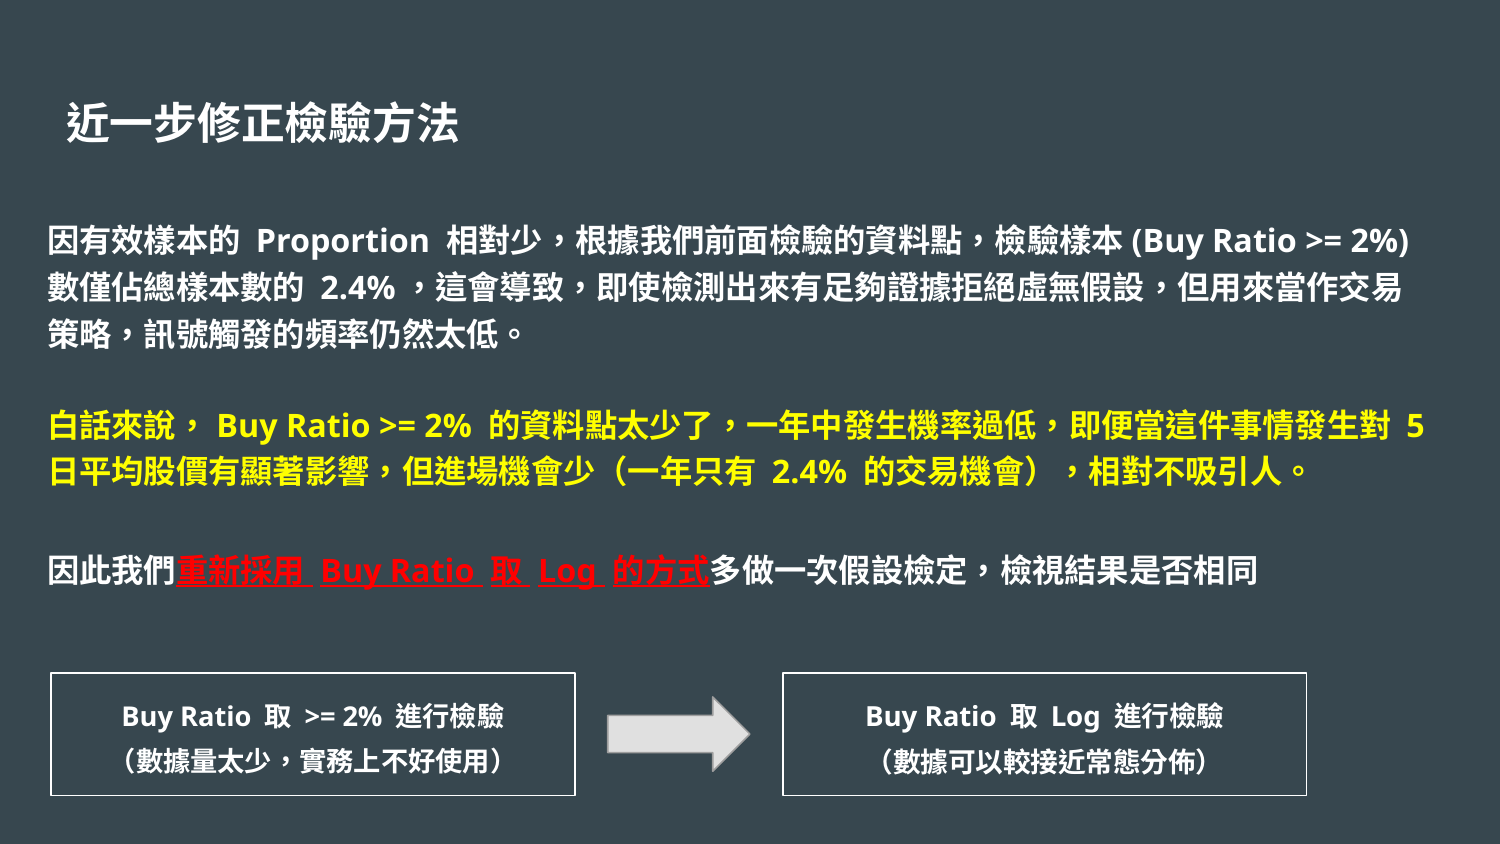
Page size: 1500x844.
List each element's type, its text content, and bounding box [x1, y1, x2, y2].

list Buy Ratio 取 Log 進行檢驗 （數據可以較接近常態分佈） [782, 672, 1307, 796]
list 因有效樣本的 Proportion 相對少，根據我們前面檢驗的資料點，檢驗樣本(Buy Ratio >= 2%)數僅佔總樣本數的 2.4%，這會導致，即使檢測出來有足夠證據拒絕虛無假設，但用來當作交易策略，訊號觸發的頻率仍然太低。 白話來說，Buy Ratio >= 2% 的資料點太少了，一年中發生機率過低，即便當這件事情發生對 5 日平均股價有顯著影響，但進場機會少（一年只有 2.4% 的交易機會），相對不吸引人。 因此我們重新採用 Buy Ratio 取 Log 的方式多做一次假設檢定，檢視結果是否相同 [32, 199, 1443, 641]
title 近一步修正檢驗方法 [51, 72, 1449, 167]
list Buy Ratio 取 >= 2% 進行檢驗 （數據量太少，實務上不好使用） [51, 672, 575, 796]
text_box [607, 696, 750, 772]
